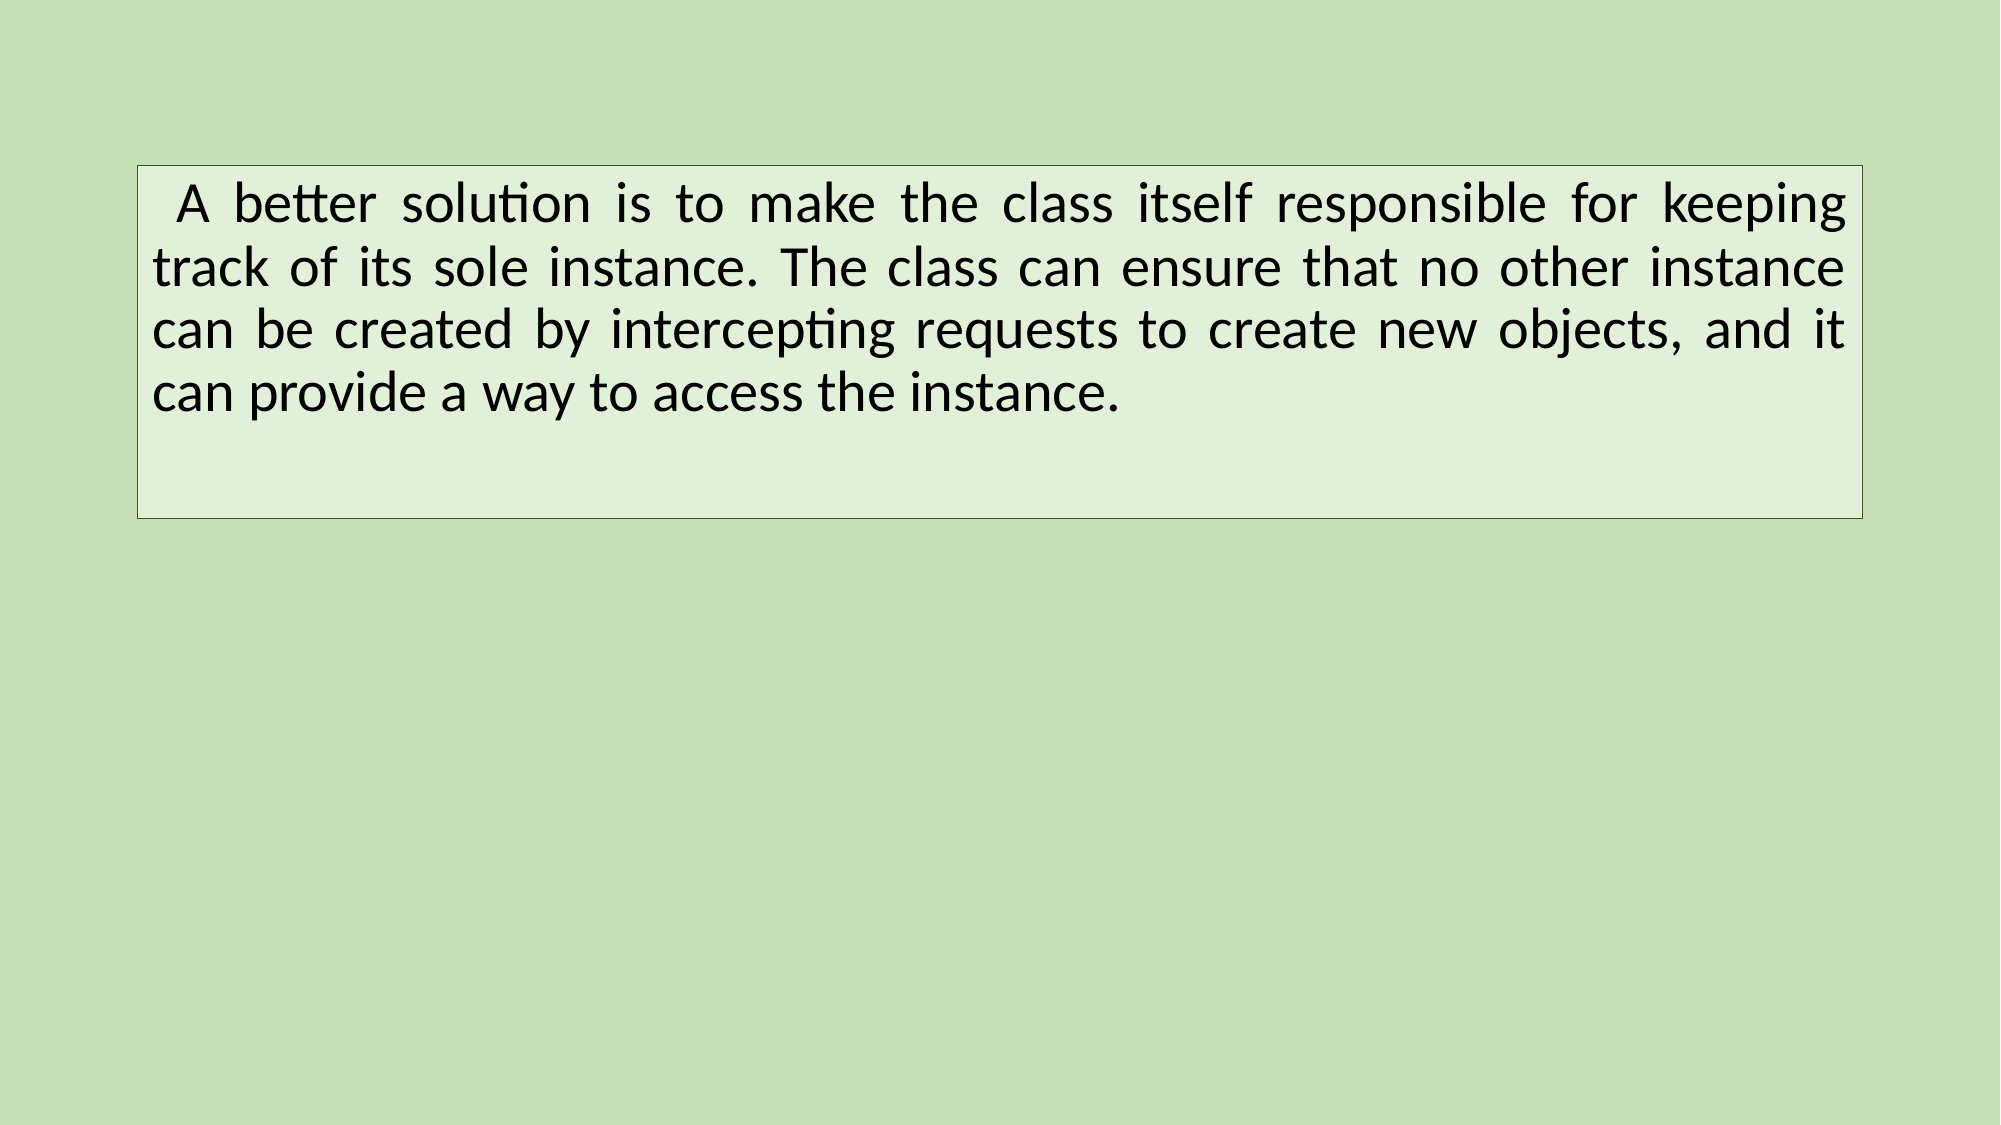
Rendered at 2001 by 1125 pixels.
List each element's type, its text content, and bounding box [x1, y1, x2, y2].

list A better solution is to make the class itself responsible for keeping track of its sole instance. The class can ensure that no other instance can be created by intercepting requests to create new objects, and it can provide a way to access the instance. [137, 165, 1863, 519]
